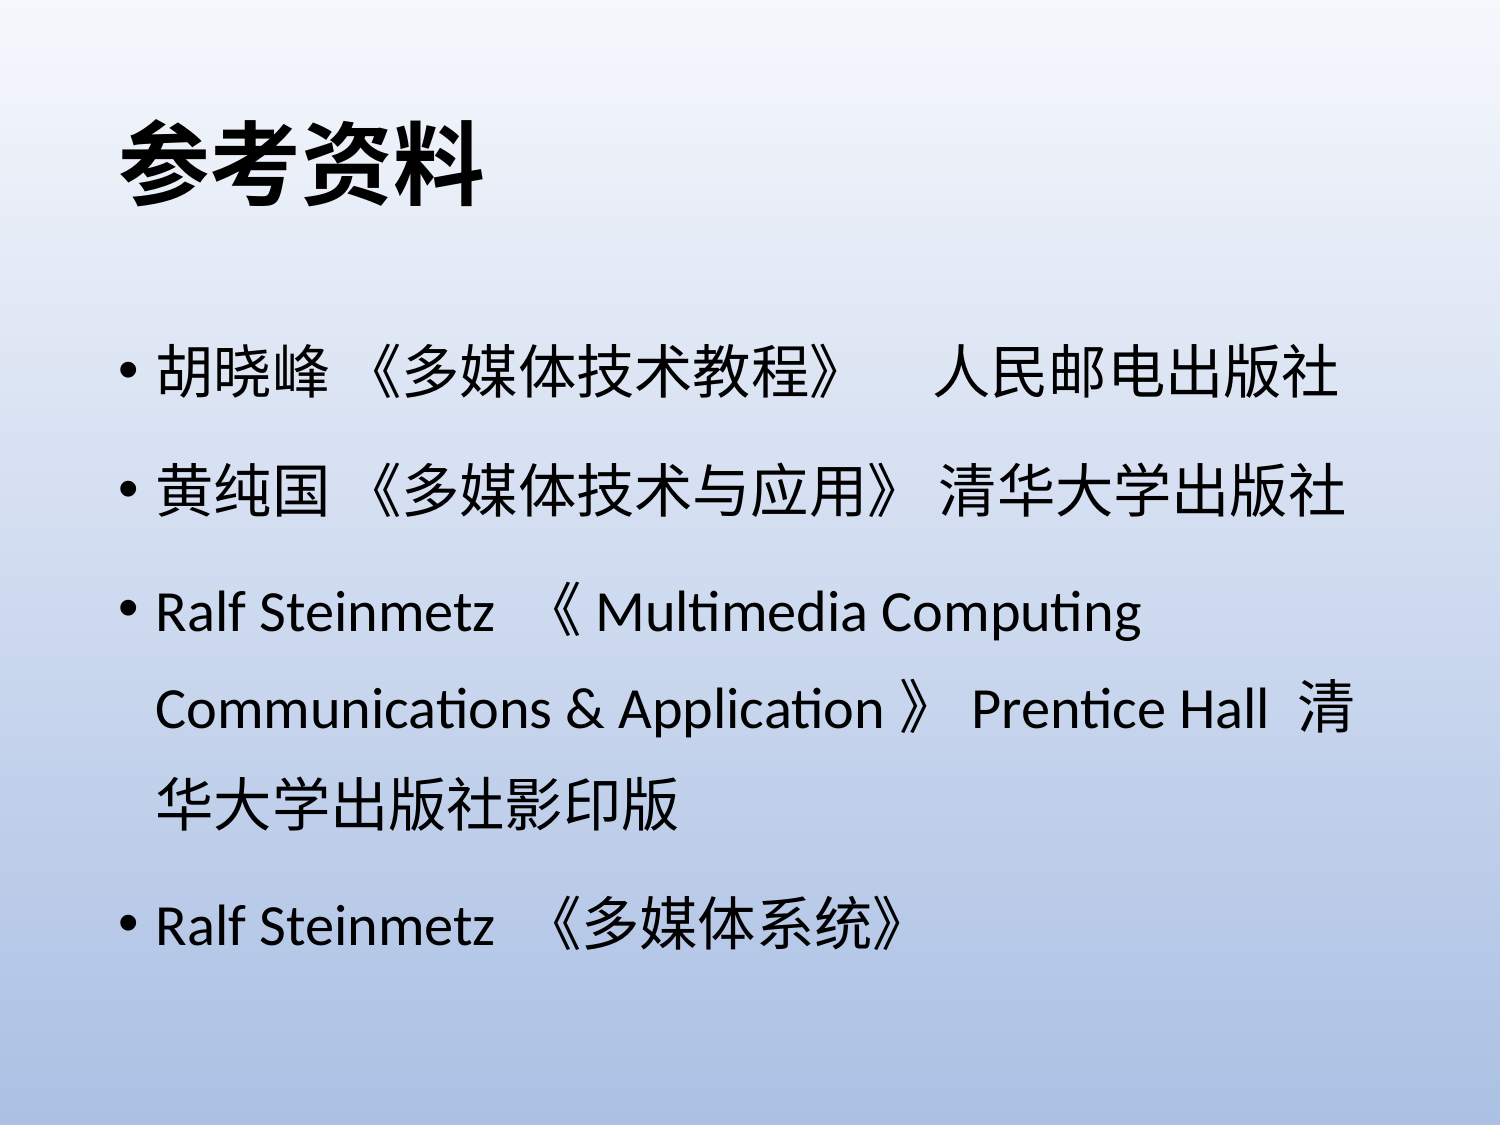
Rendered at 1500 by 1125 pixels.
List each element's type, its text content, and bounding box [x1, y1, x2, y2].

title 参考资料 [103, 59, 1397, 278]
list 胡晓峰 《多媒体技术教程》 人民邮电出版社 黄纯国 《多媒体技术与应用》 清华大学出版社 Ralf Steinmetz 《Multimedia Computing Communications & Application》Prentice Hall 清华大学出版社影印版 Ralf Steinmetz 《多媒体系统》 [103, 299, 1397, 1014]
